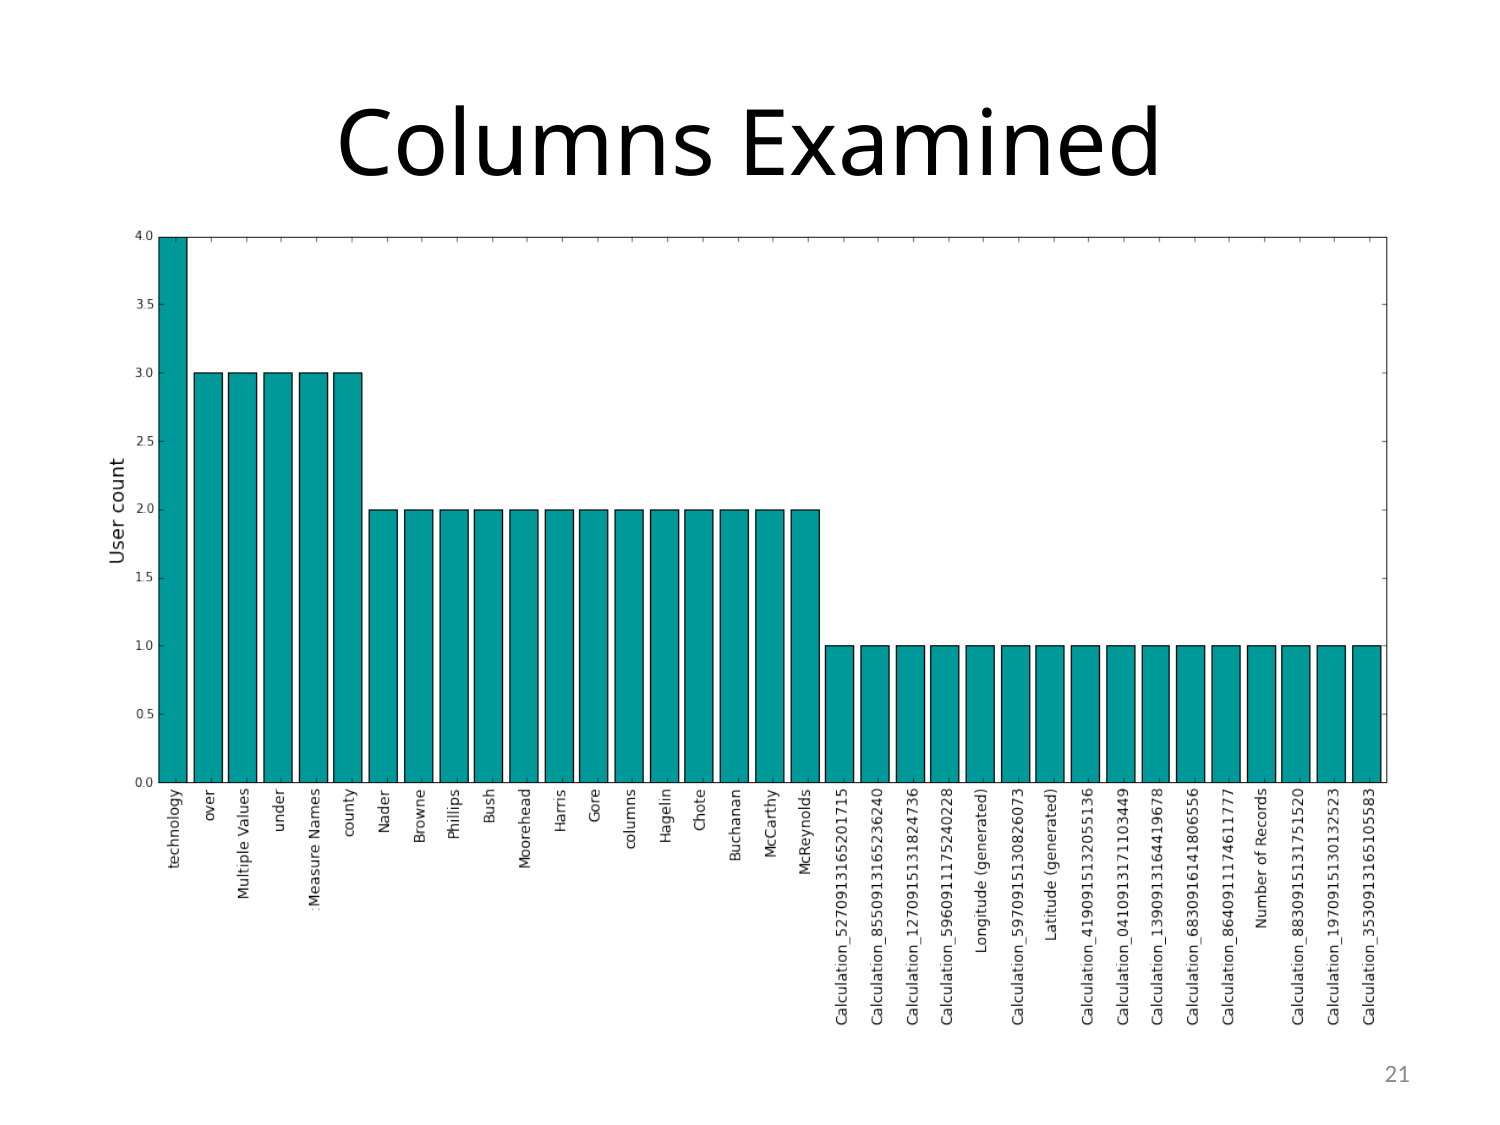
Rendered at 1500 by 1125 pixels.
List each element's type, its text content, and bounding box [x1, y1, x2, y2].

slide_number 21 [1074, 1042, 1425, 1103]
title Columns Examined [75, 45, 1425, 233]
picture [102, 222, 1395, 1034]
